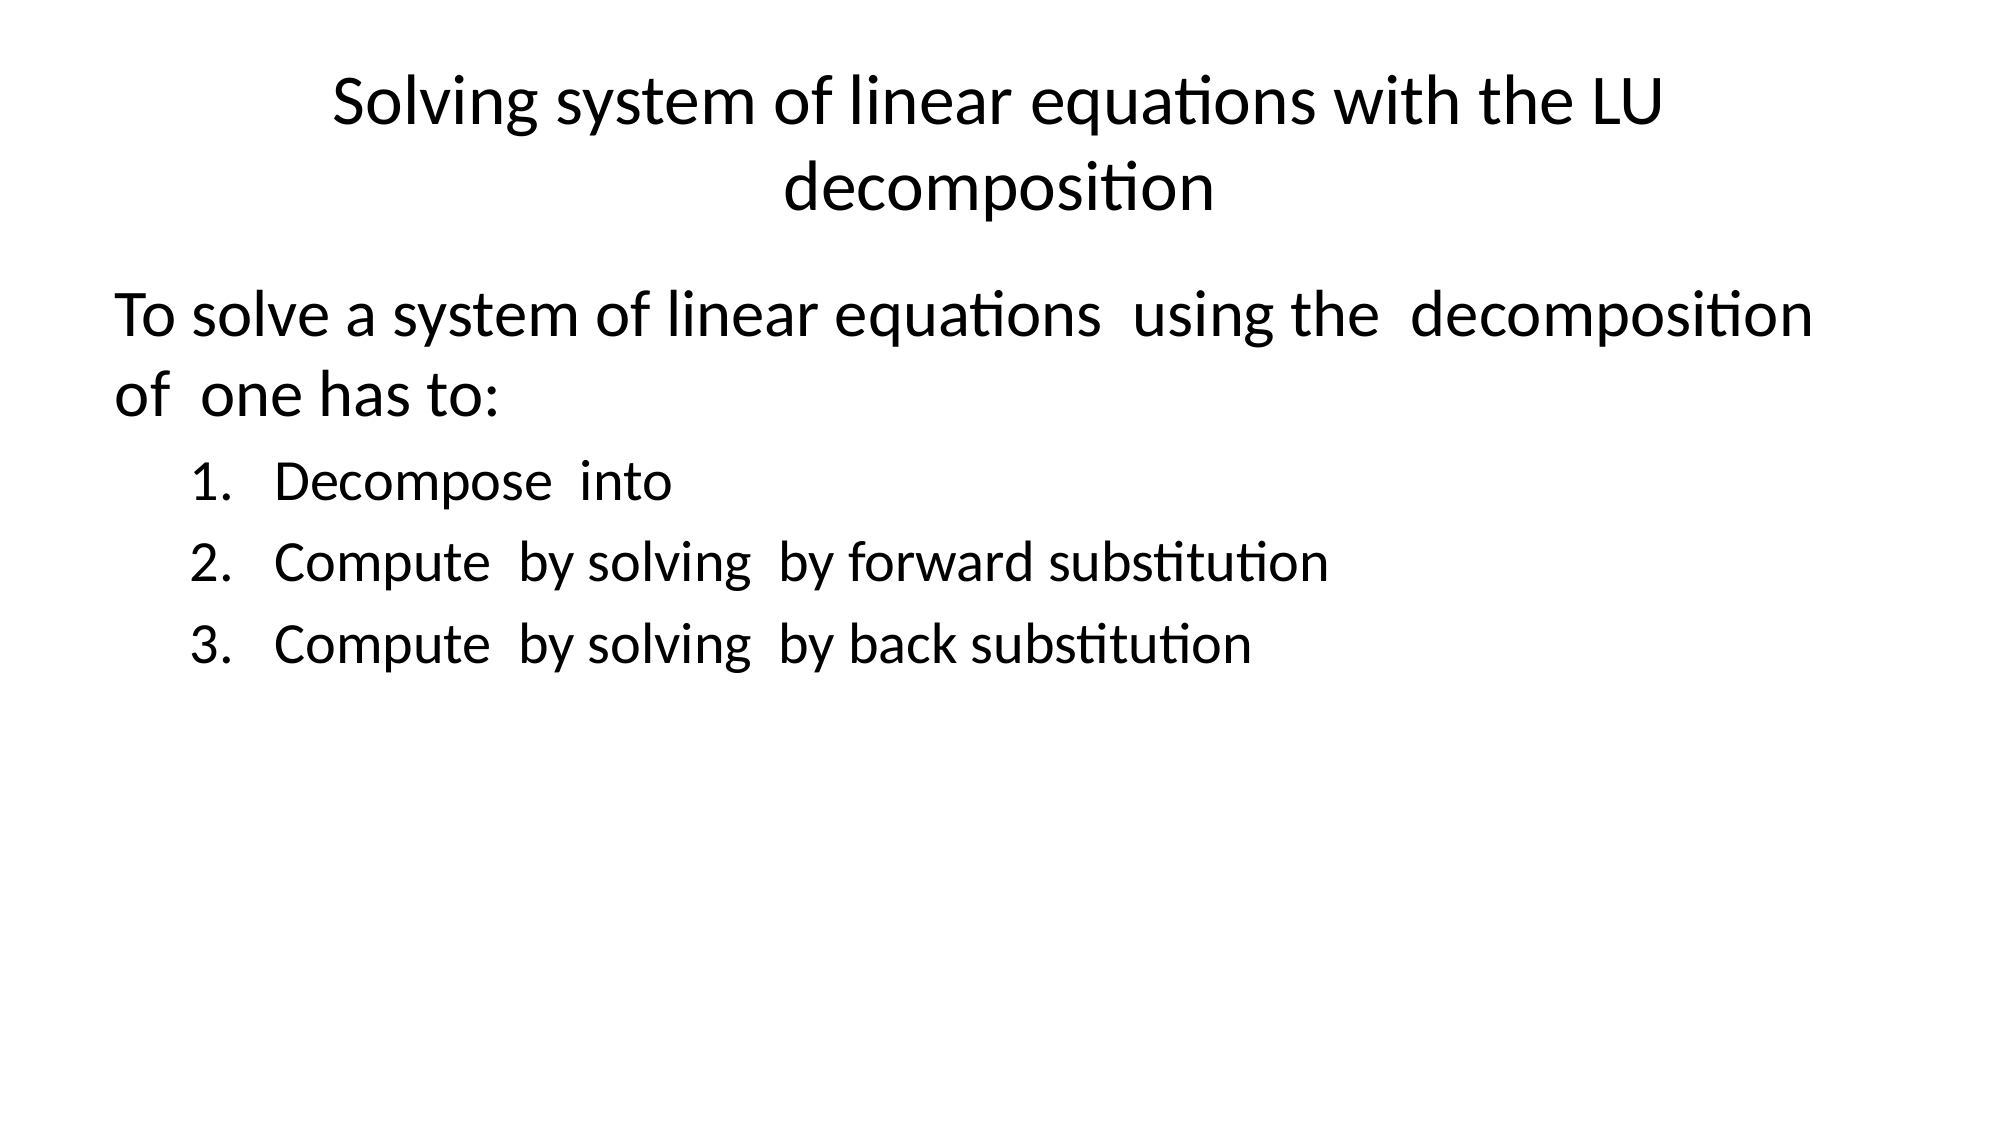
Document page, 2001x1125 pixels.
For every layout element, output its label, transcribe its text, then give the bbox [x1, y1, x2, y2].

title Solving system of linear equations with the LU decomposition [99, 45, 1900, 233]
